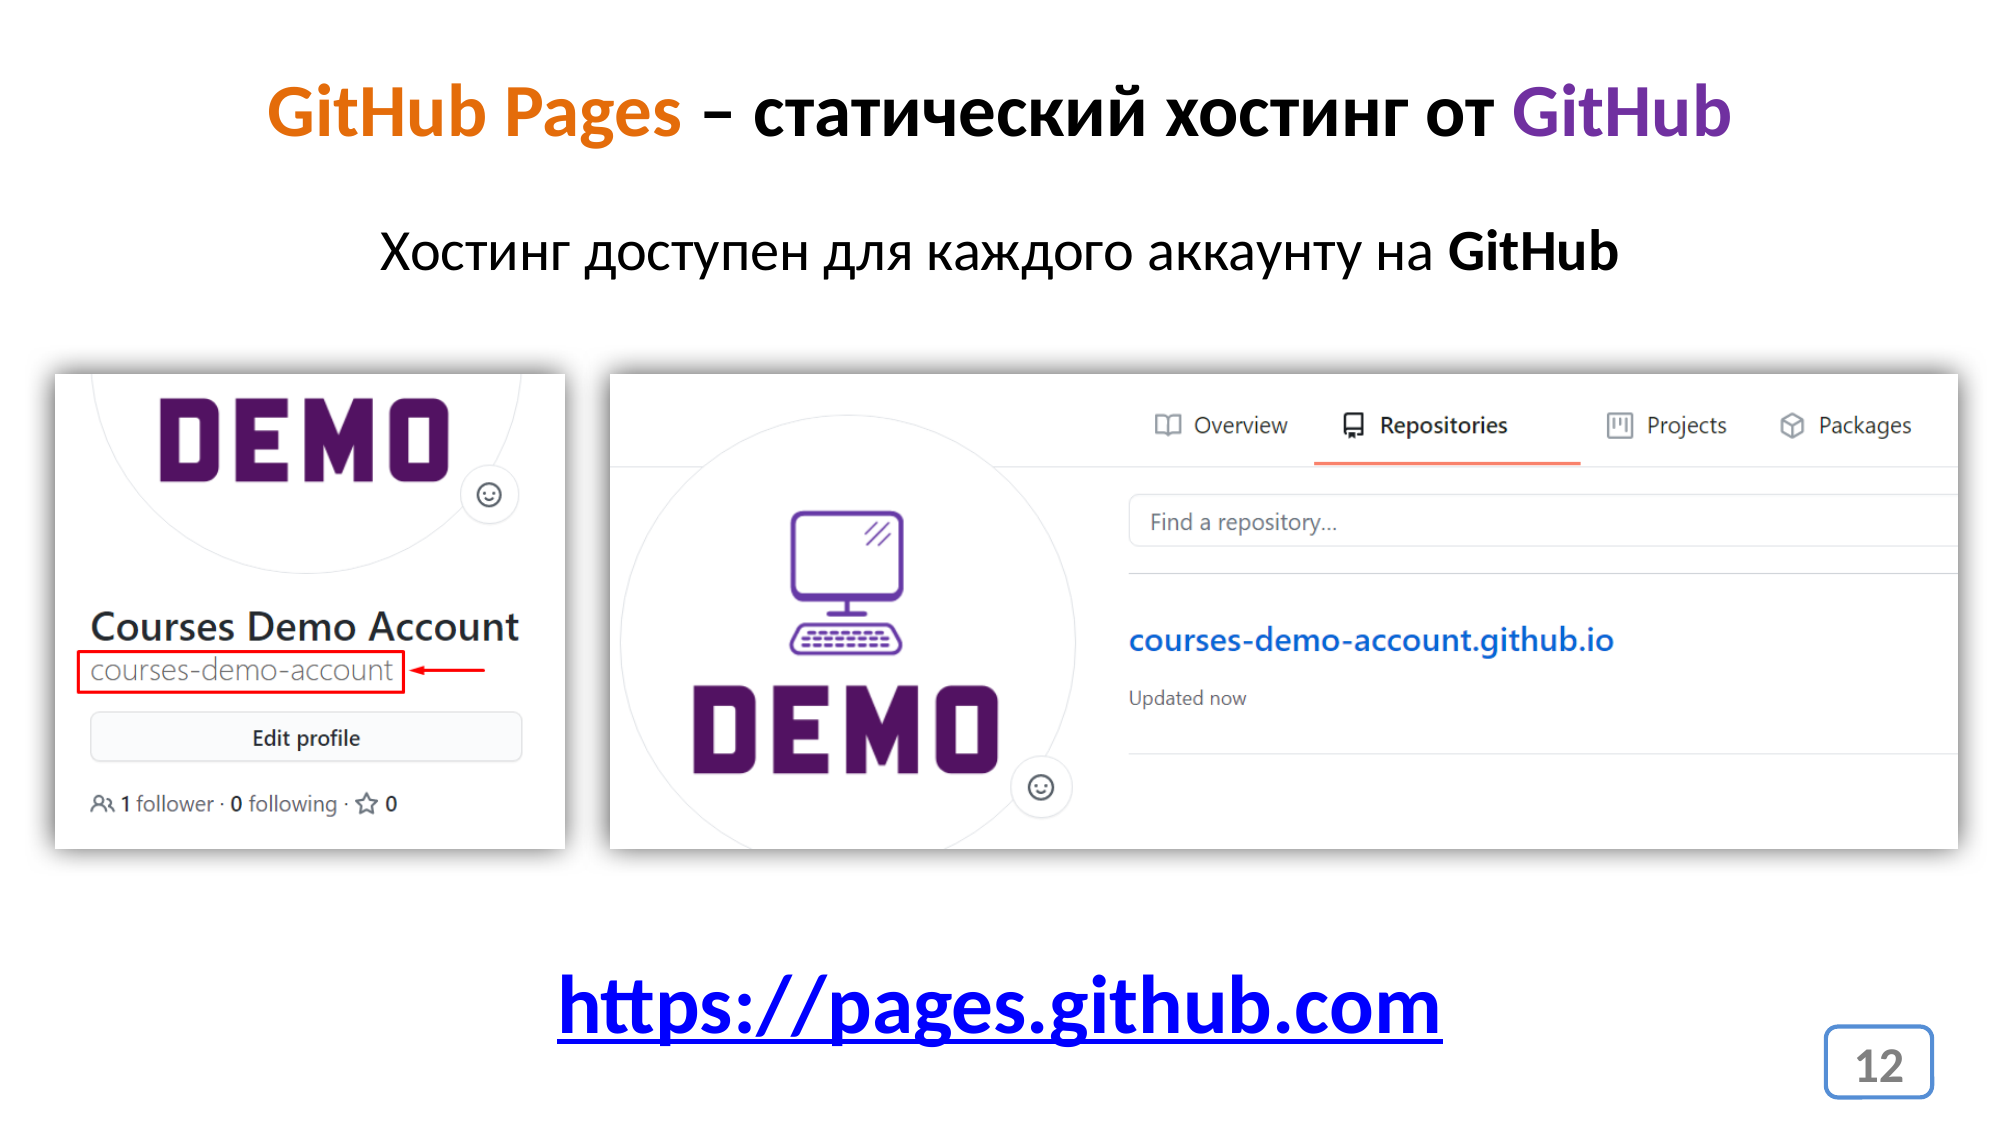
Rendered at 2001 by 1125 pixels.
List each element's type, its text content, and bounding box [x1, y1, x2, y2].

picture [609, 374, 1959, 849]
text_box GitHub Pages – статический хостинг от GitHub [0, 54, 2000, 160]
text_box Хостинг доступен для каждого аккаунту на GitHub [0, 204, 2000, 290]
text_box https://pages.github.com [0, 942, 2000, 1058]
picture [54, 374, 566, 849]
text_box 12 [1823, 1058, 1935, 1100]
